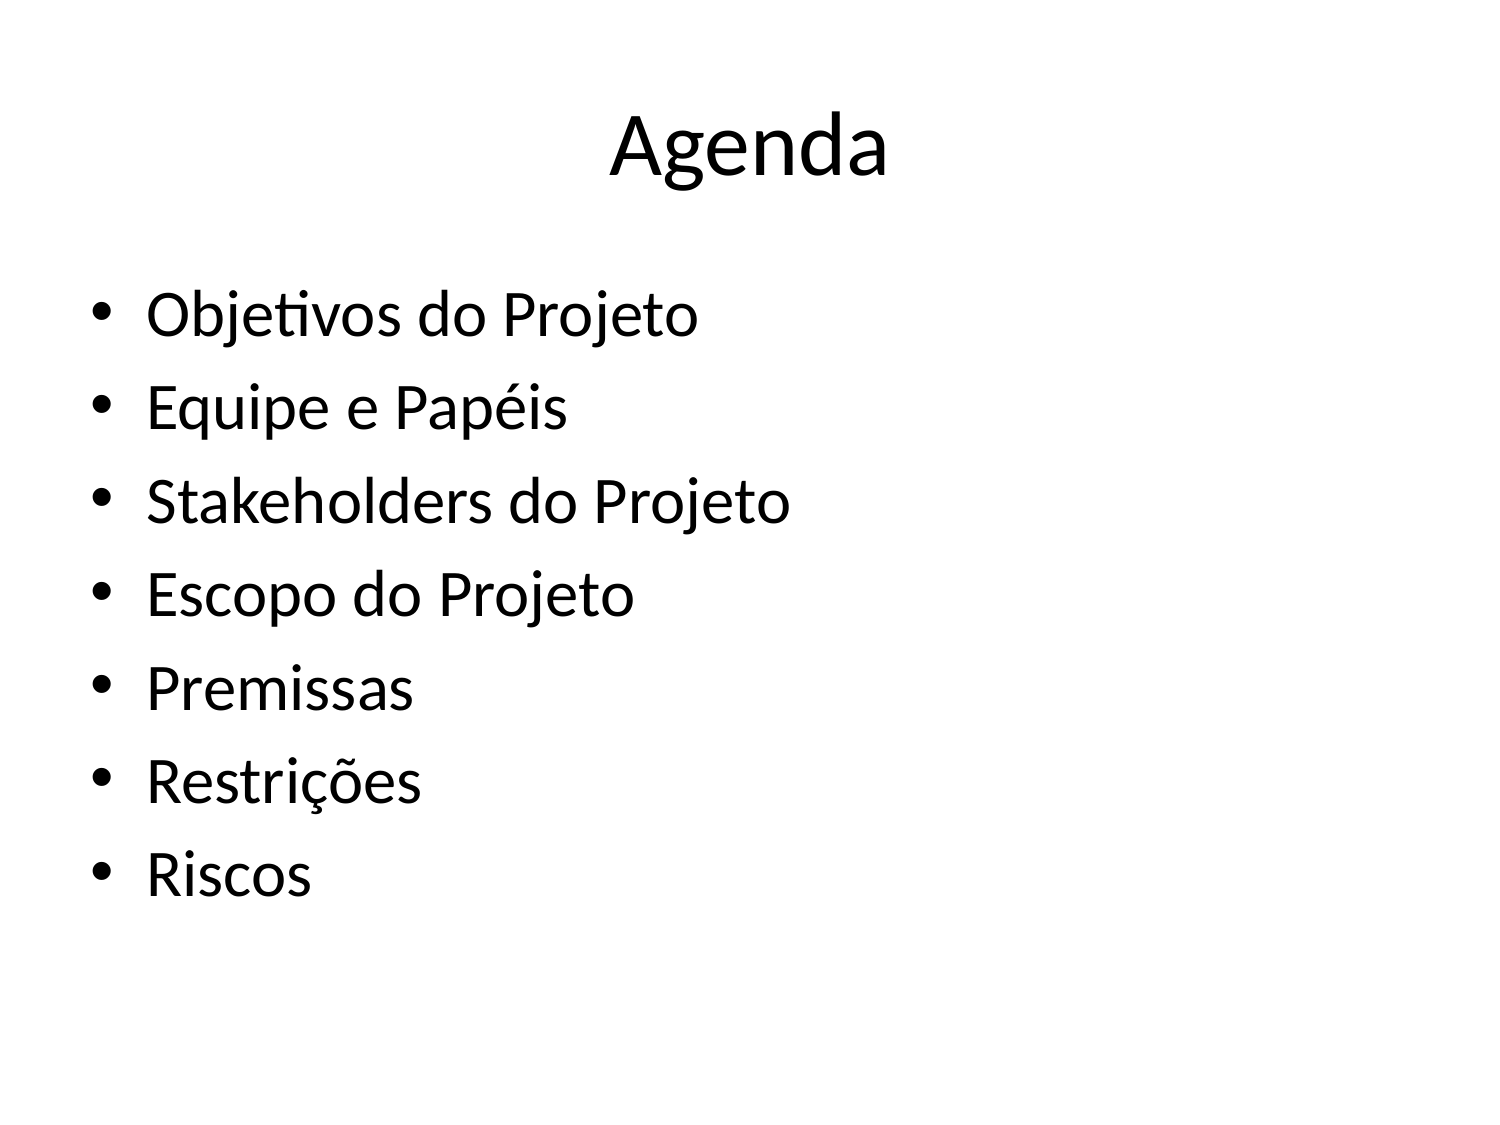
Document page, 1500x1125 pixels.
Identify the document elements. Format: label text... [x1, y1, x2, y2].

title Agenda [75, 45, 1425, 233]
list Objetivos do Projeto Equipe e Papéis Stakeholders do Projeto Escopo do Projeto Premissas Restrições Riscos [75, 262, 1425, 1005]
